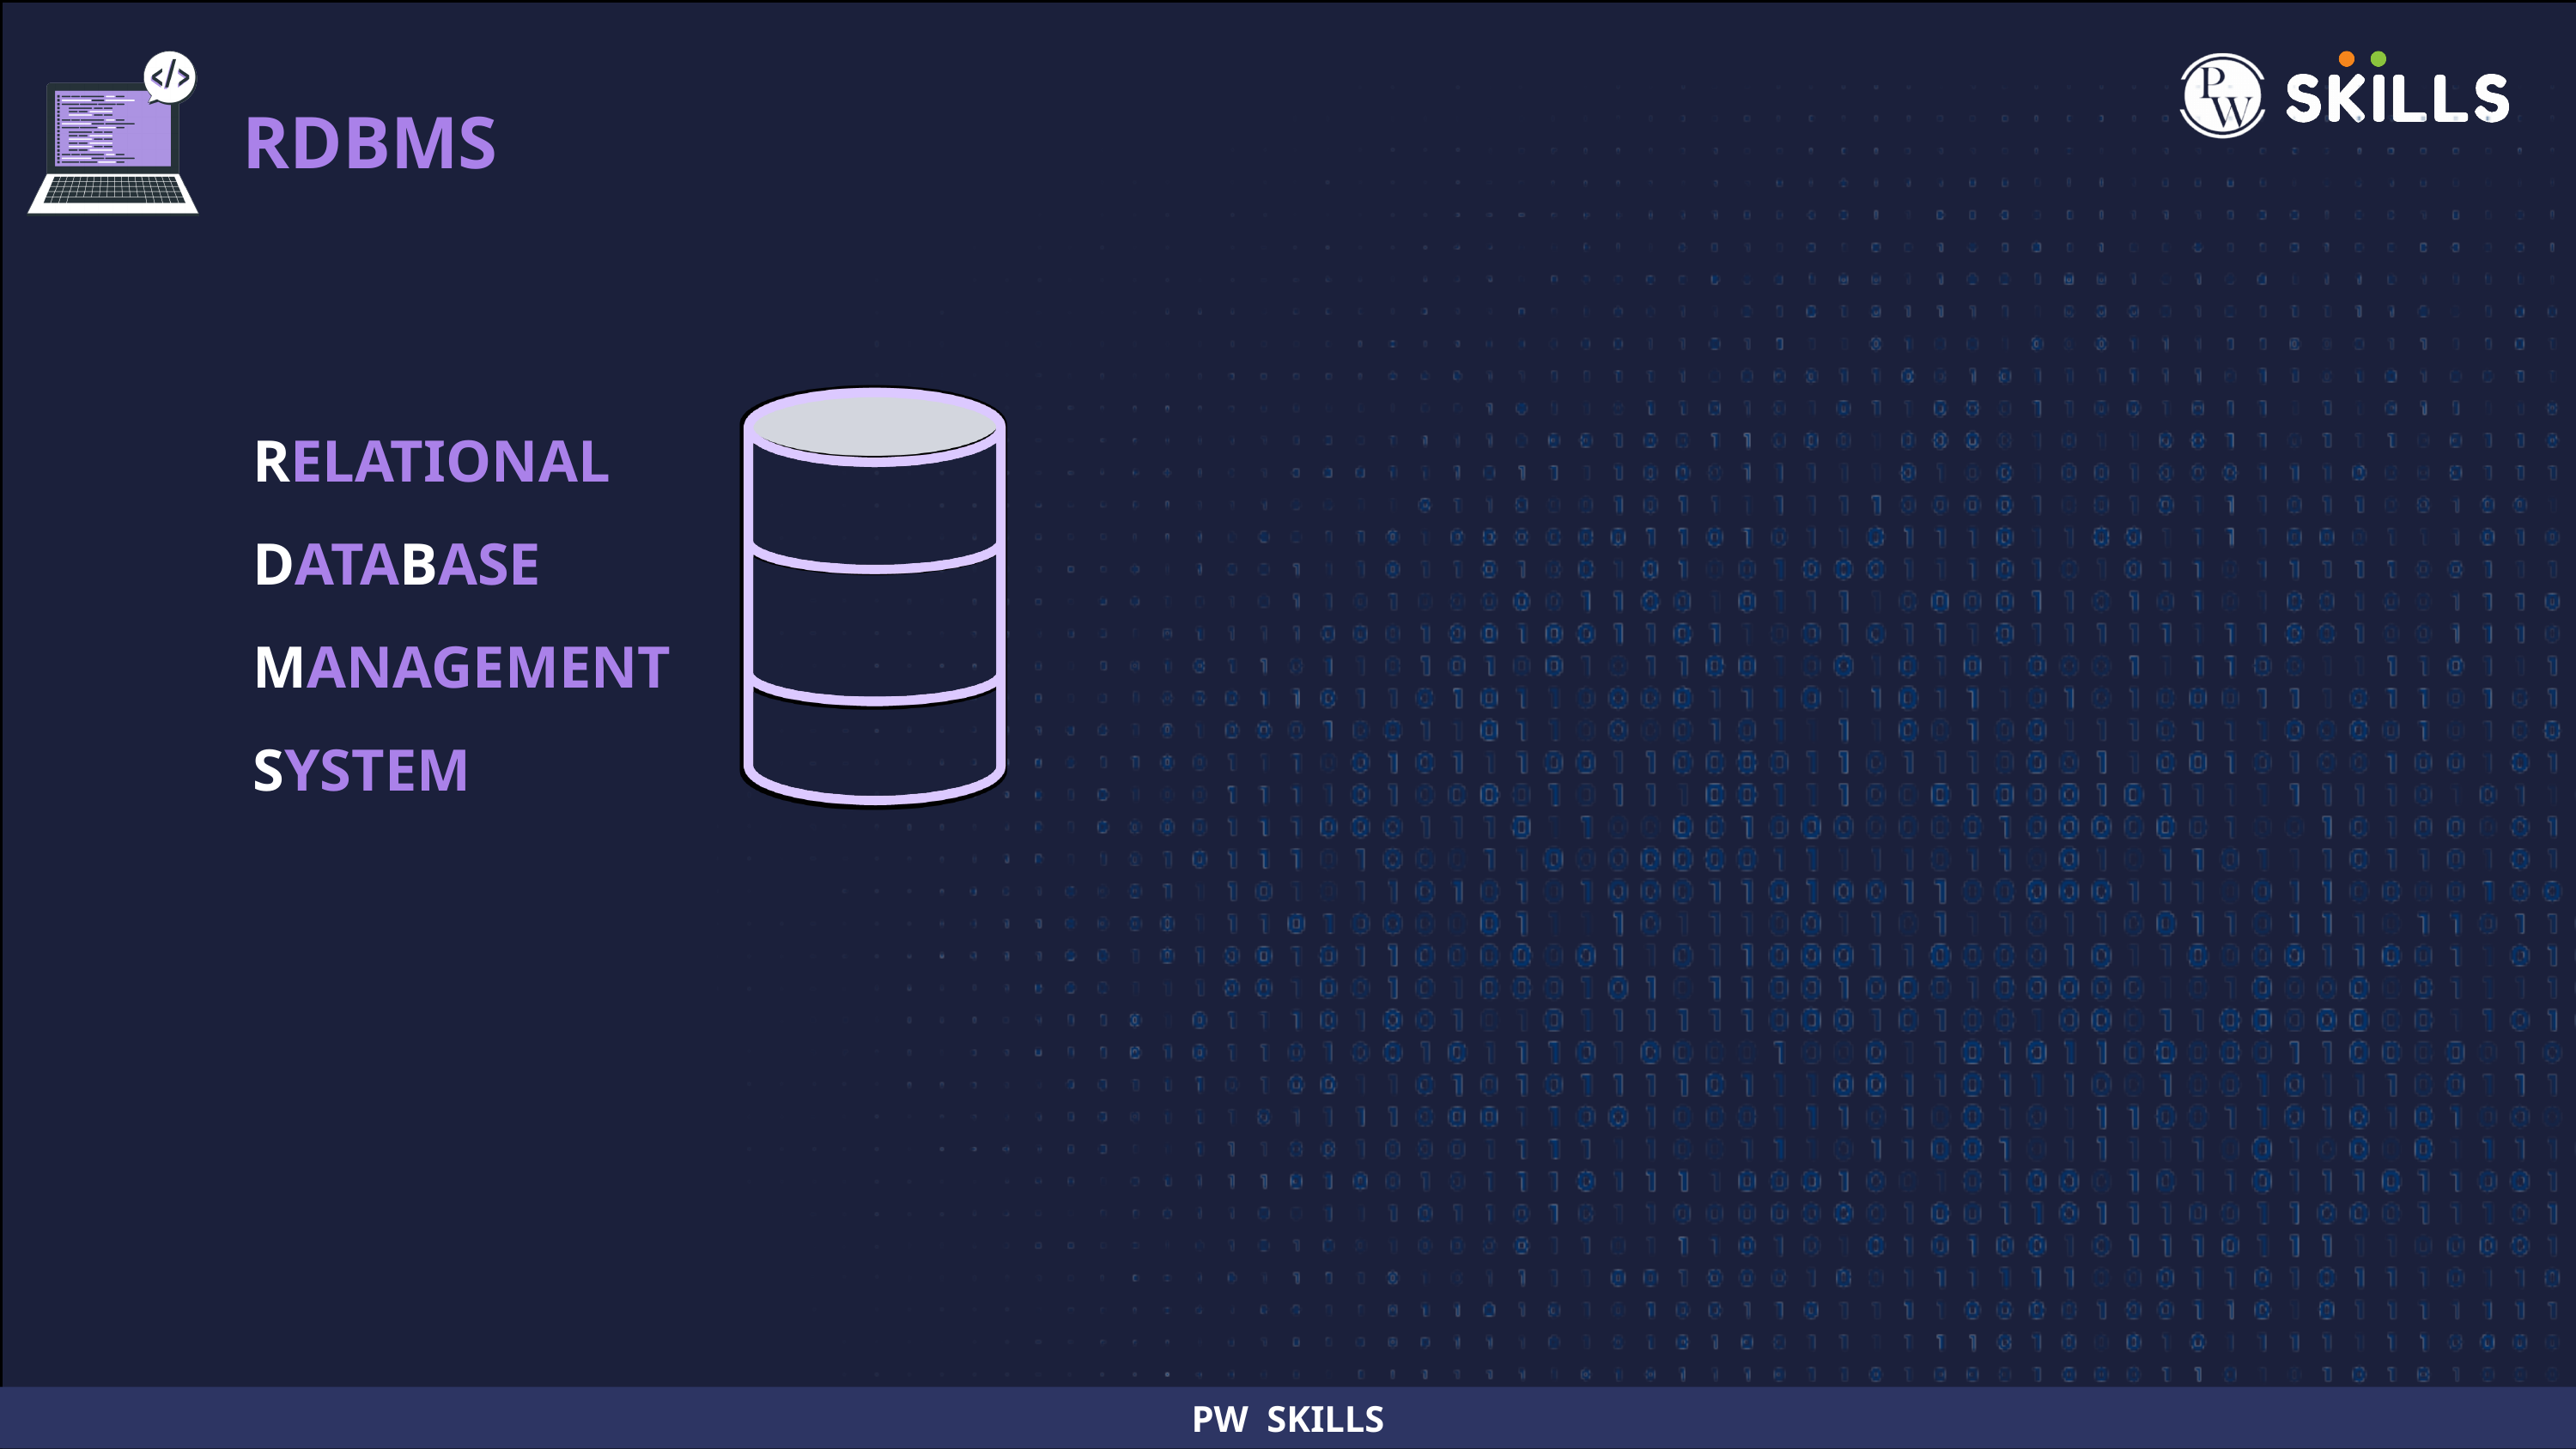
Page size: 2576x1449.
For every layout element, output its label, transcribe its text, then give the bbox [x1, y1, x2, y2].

text_box RDBMS [242, 97, 2192, 184]
picture [683, 0, 2576, 1385]
text_box RELATIONAL DATABASE MANAGEMENT SYSTEM [252, 390, 679, 803]
picture [27, 51, 199, 217]
